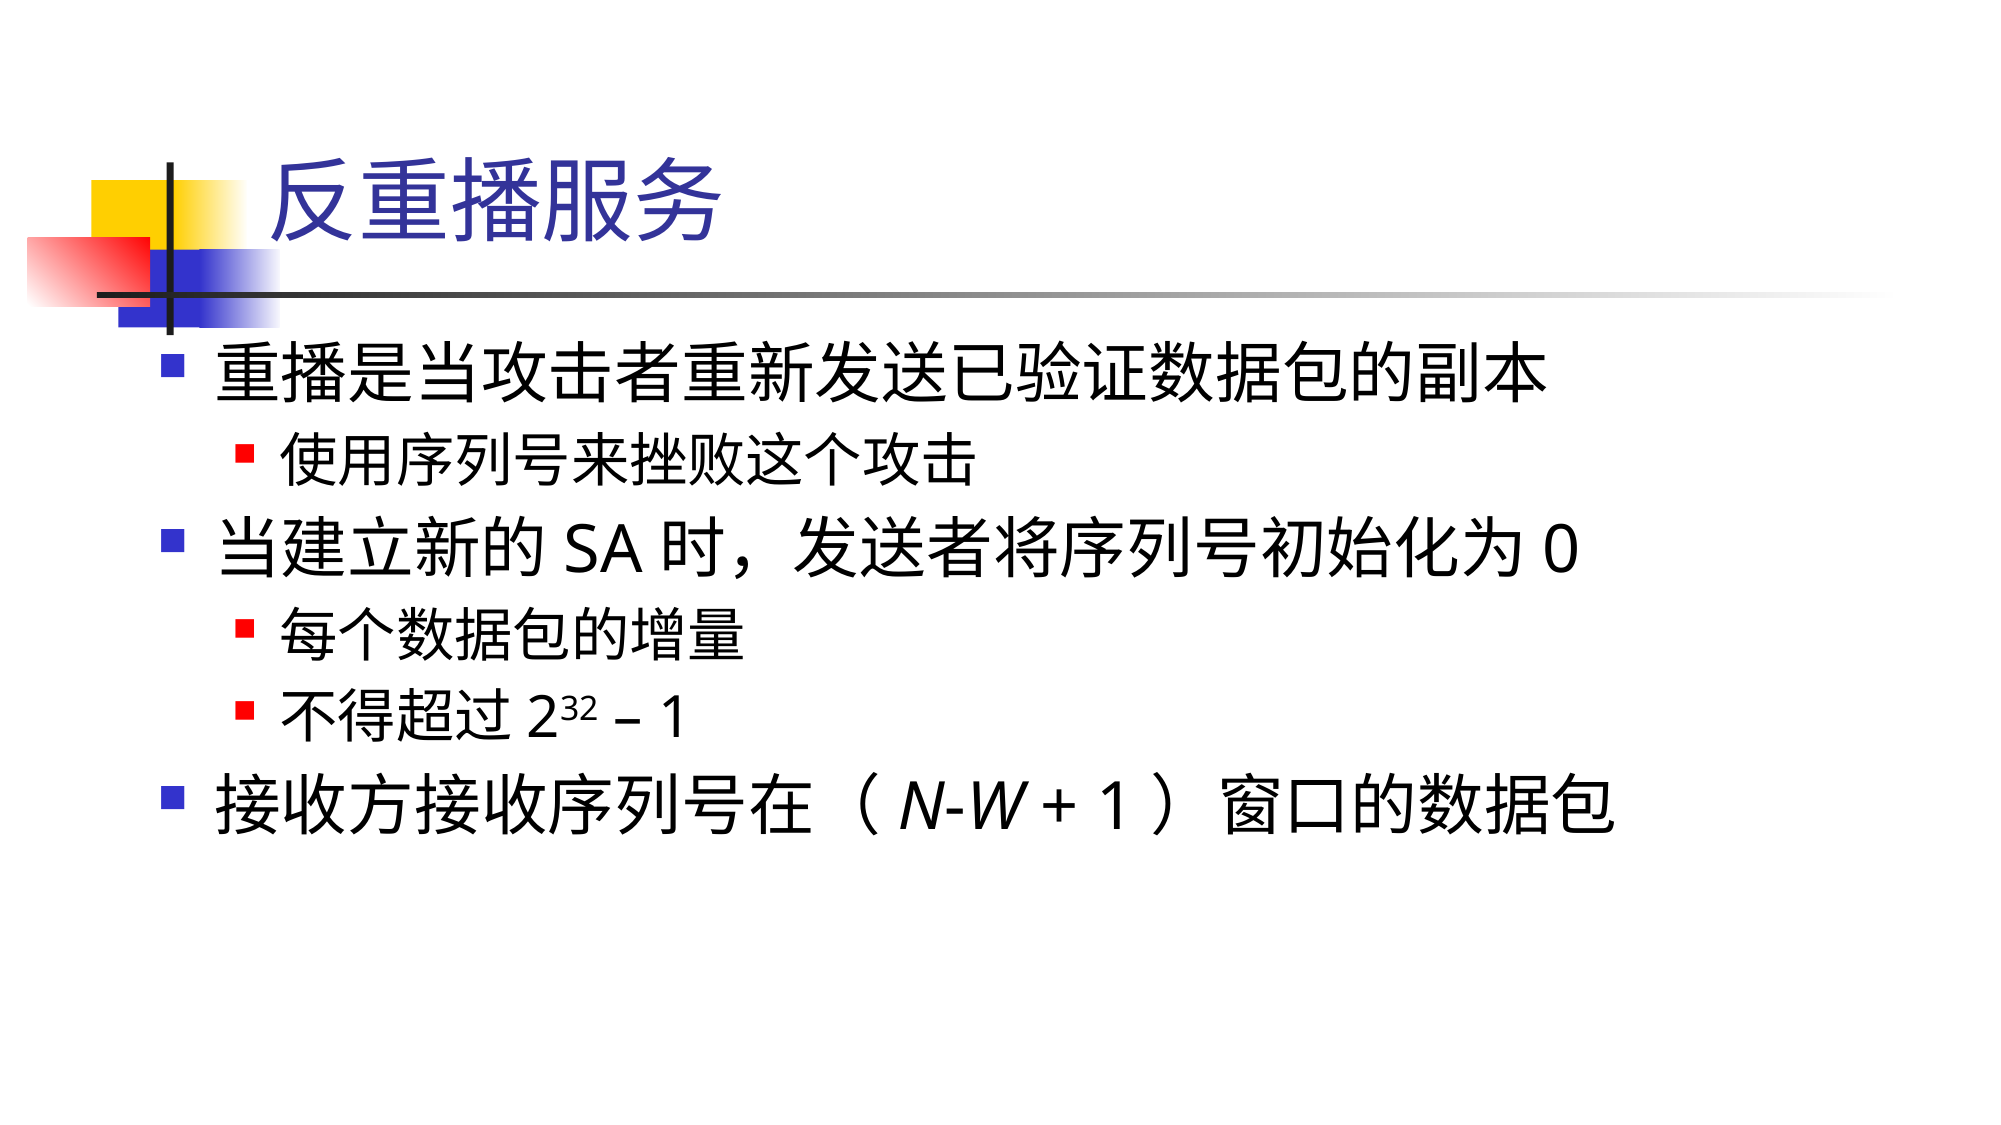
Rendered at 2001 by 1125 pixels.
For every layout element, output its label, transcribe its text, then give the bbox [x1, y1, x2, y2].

title 反重播服务 [251, 94, 1717, 260]
list 重播是当攻击者重新发送已验证数据包的副本 使用序列号来挫败这个攻击 当建立新的SA时，发送者将序列号初始化为0 每个数据包的增量 不得超过232 – 1 接收方接收序列号在（N-W + 1）窗口的数据包 [142, 323, 1800, 1112]
